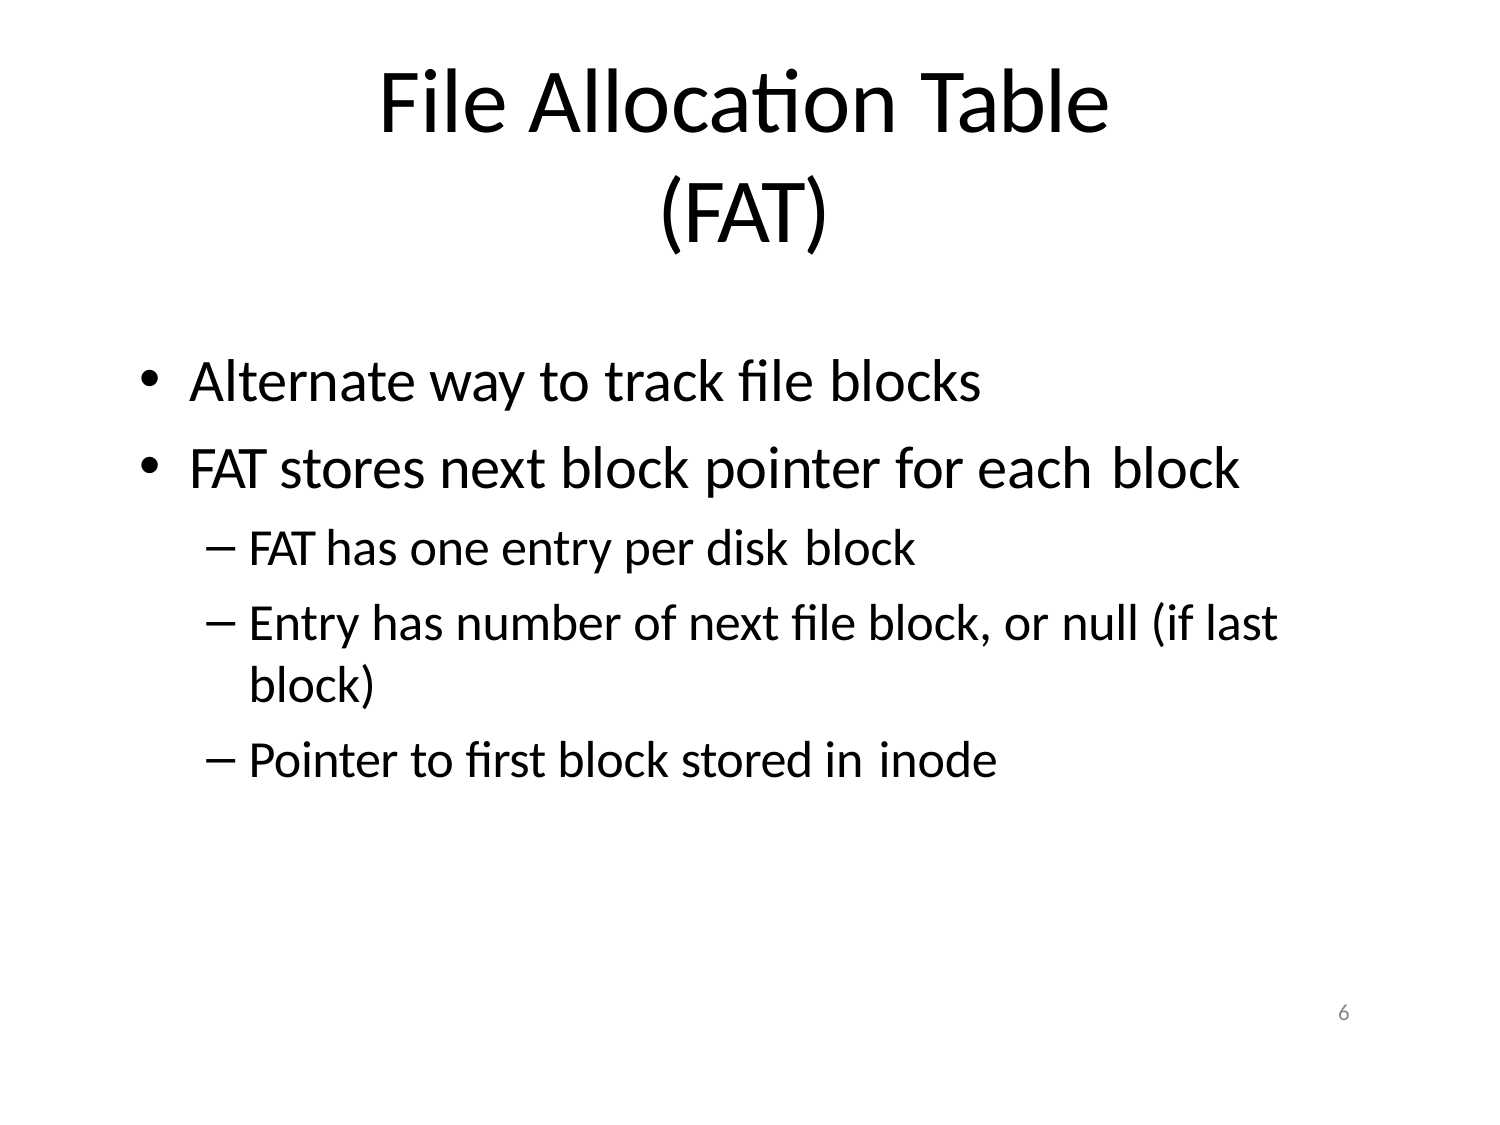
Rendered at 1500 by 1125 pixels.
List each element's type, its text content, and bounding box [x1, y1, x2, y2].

title File Allocation Table (FAT) [312, 38, 1175, 261]
text_box Alternate way to track file blocks FAT stores next block pointer for each block FAT has one entry per disk block Entry has number of next file block, or null (if last block) Pointer to first block stored in inode [137, 324, 1309, 789]
text_box 6 [1332, 1001, 1356, 1025]
